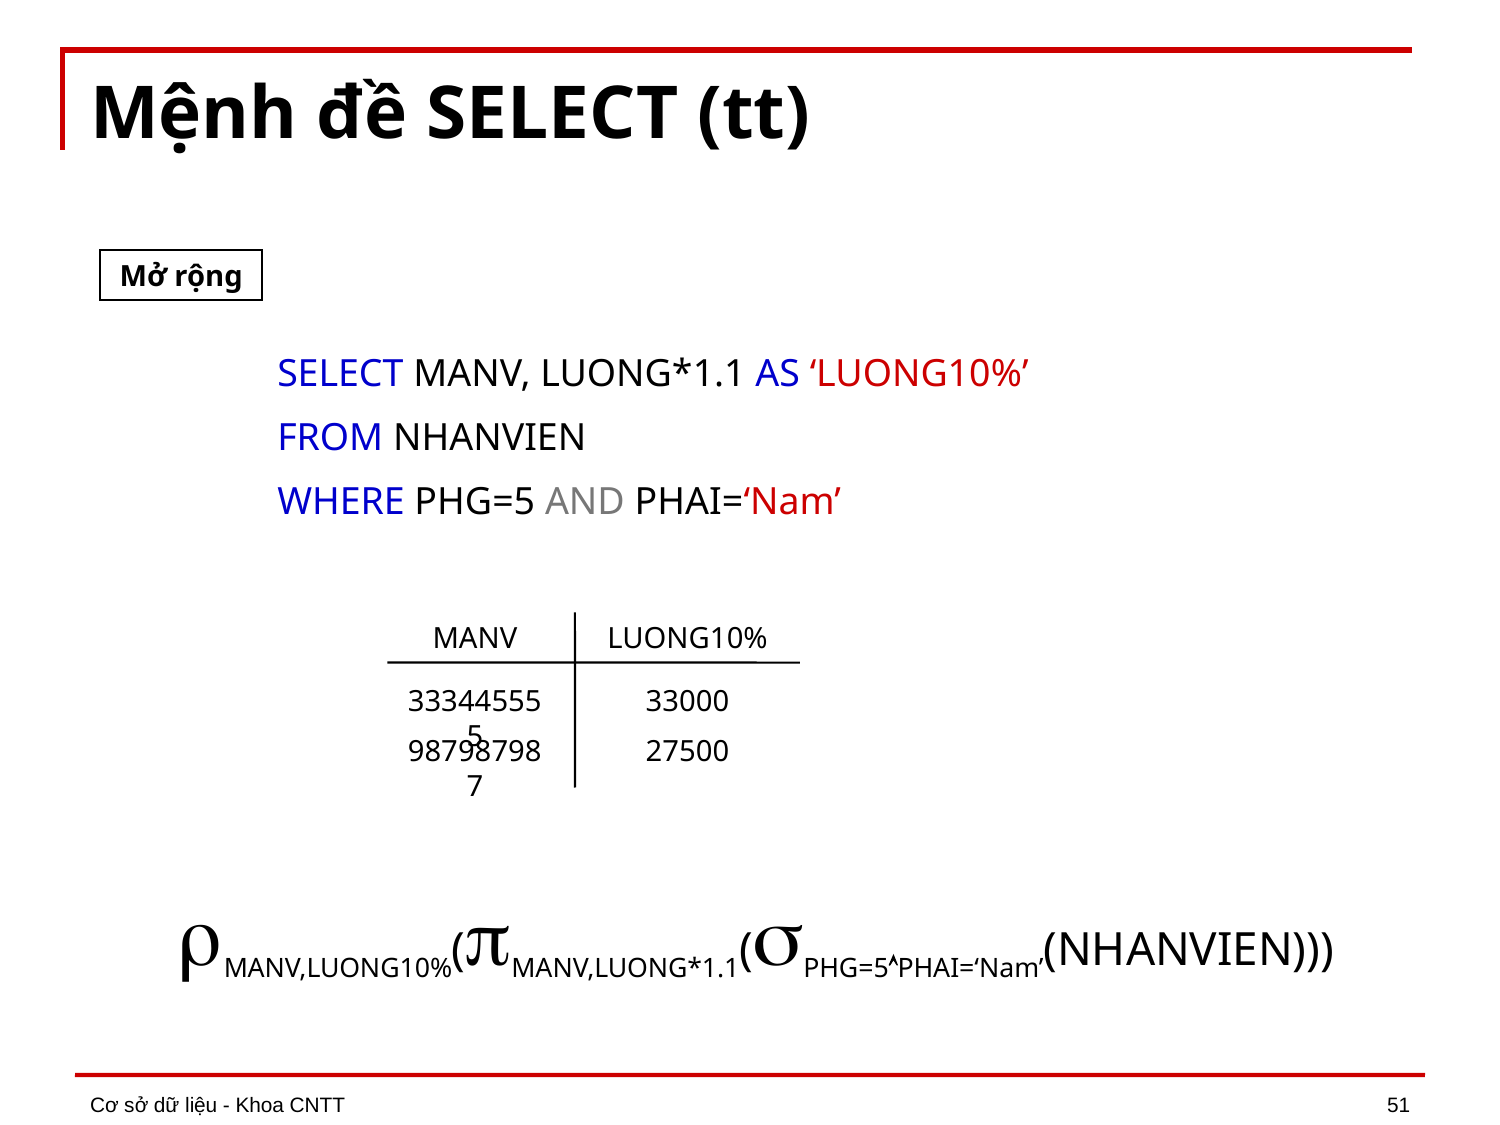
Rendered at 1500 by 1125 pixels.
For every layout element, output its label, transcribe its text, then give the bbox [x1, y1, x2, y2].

title Mệnh đề SELECT (tt) [75, 58, 1425, 160]
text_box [387, 612, 801, 788]
text_box SELECT MANV, LUONG*1.1 AS ‘LUONG10%’ FROM NHANVIEN WHERE PHG=5 AND PHAI=‘Nam’ [262, 341, 1113, 530]
text_box MANV,LUONG10%(MANV,LUONG*1.1(PHG=5PHAI=‘Nam’(NHANVIEN))) [49, 874, 1463, 990]
slide_number Cơ sở dữ liệu - Khoa CNTT [74, 1048, 988, 1125]
text_box Mở rộng [99, 249, 263, 300]
slide_number 51 [1074, 1048, 1426, 1125]
